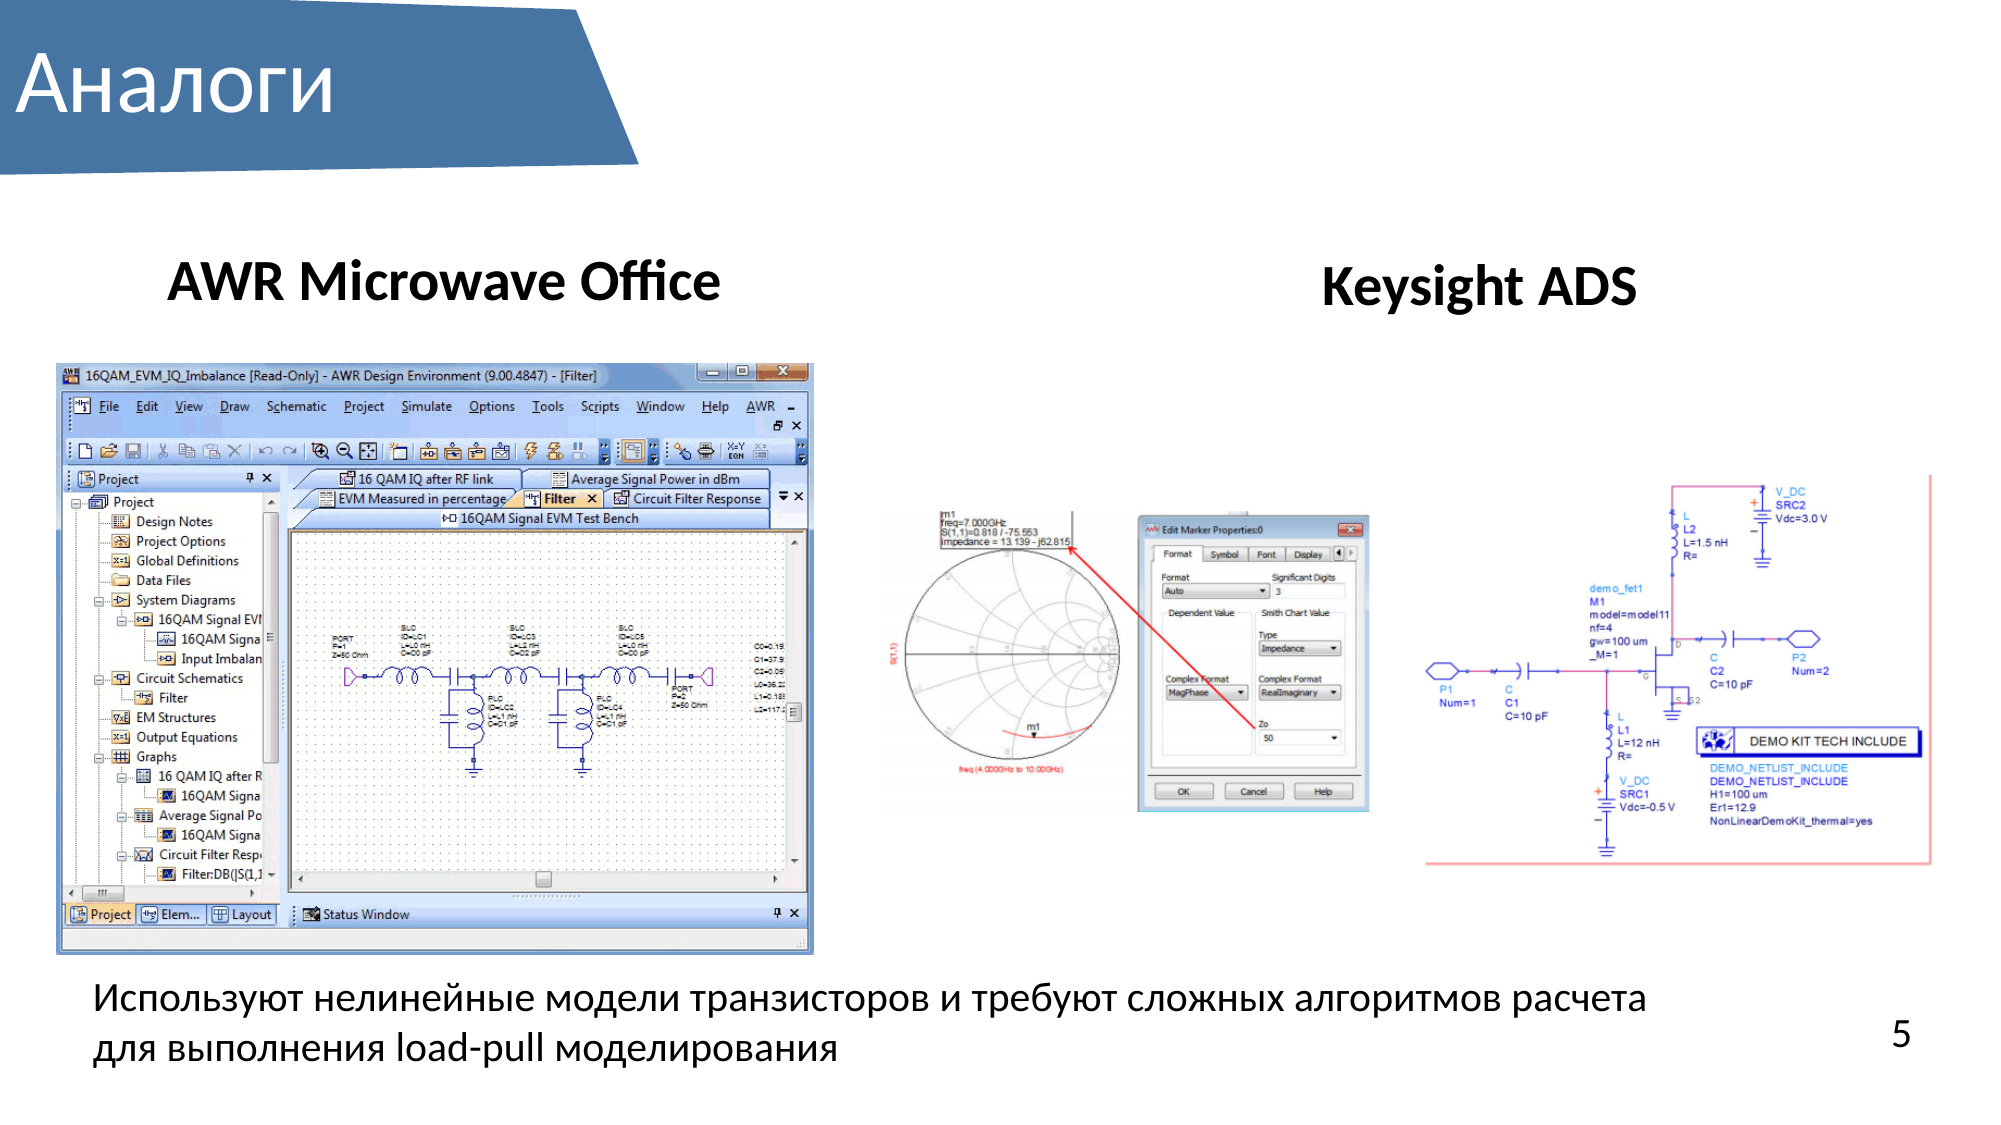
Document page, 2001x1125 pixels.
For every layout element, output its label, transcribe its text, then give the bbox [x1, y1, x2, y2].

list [56, 363, 814, 955]
text_box 5 [1669, 1000, 1928, 1061]
text_box Используют нелинейные модели транзисторов и требуют сложных алгоритмов расчета для выполнения load-pull моделирования [78, 962, 1669, 1078]
text_box [0, 157, 641, 176]
title AWR Microwave Office [152, 223, 753, 340]
text_box Аналоги [0, 8, 1725, 157]
text_box [0, 0, 558, 8]
picture [849, 453, 1983, 874]
text_box Keysight ADS [1307, 191, 1824, 382]
